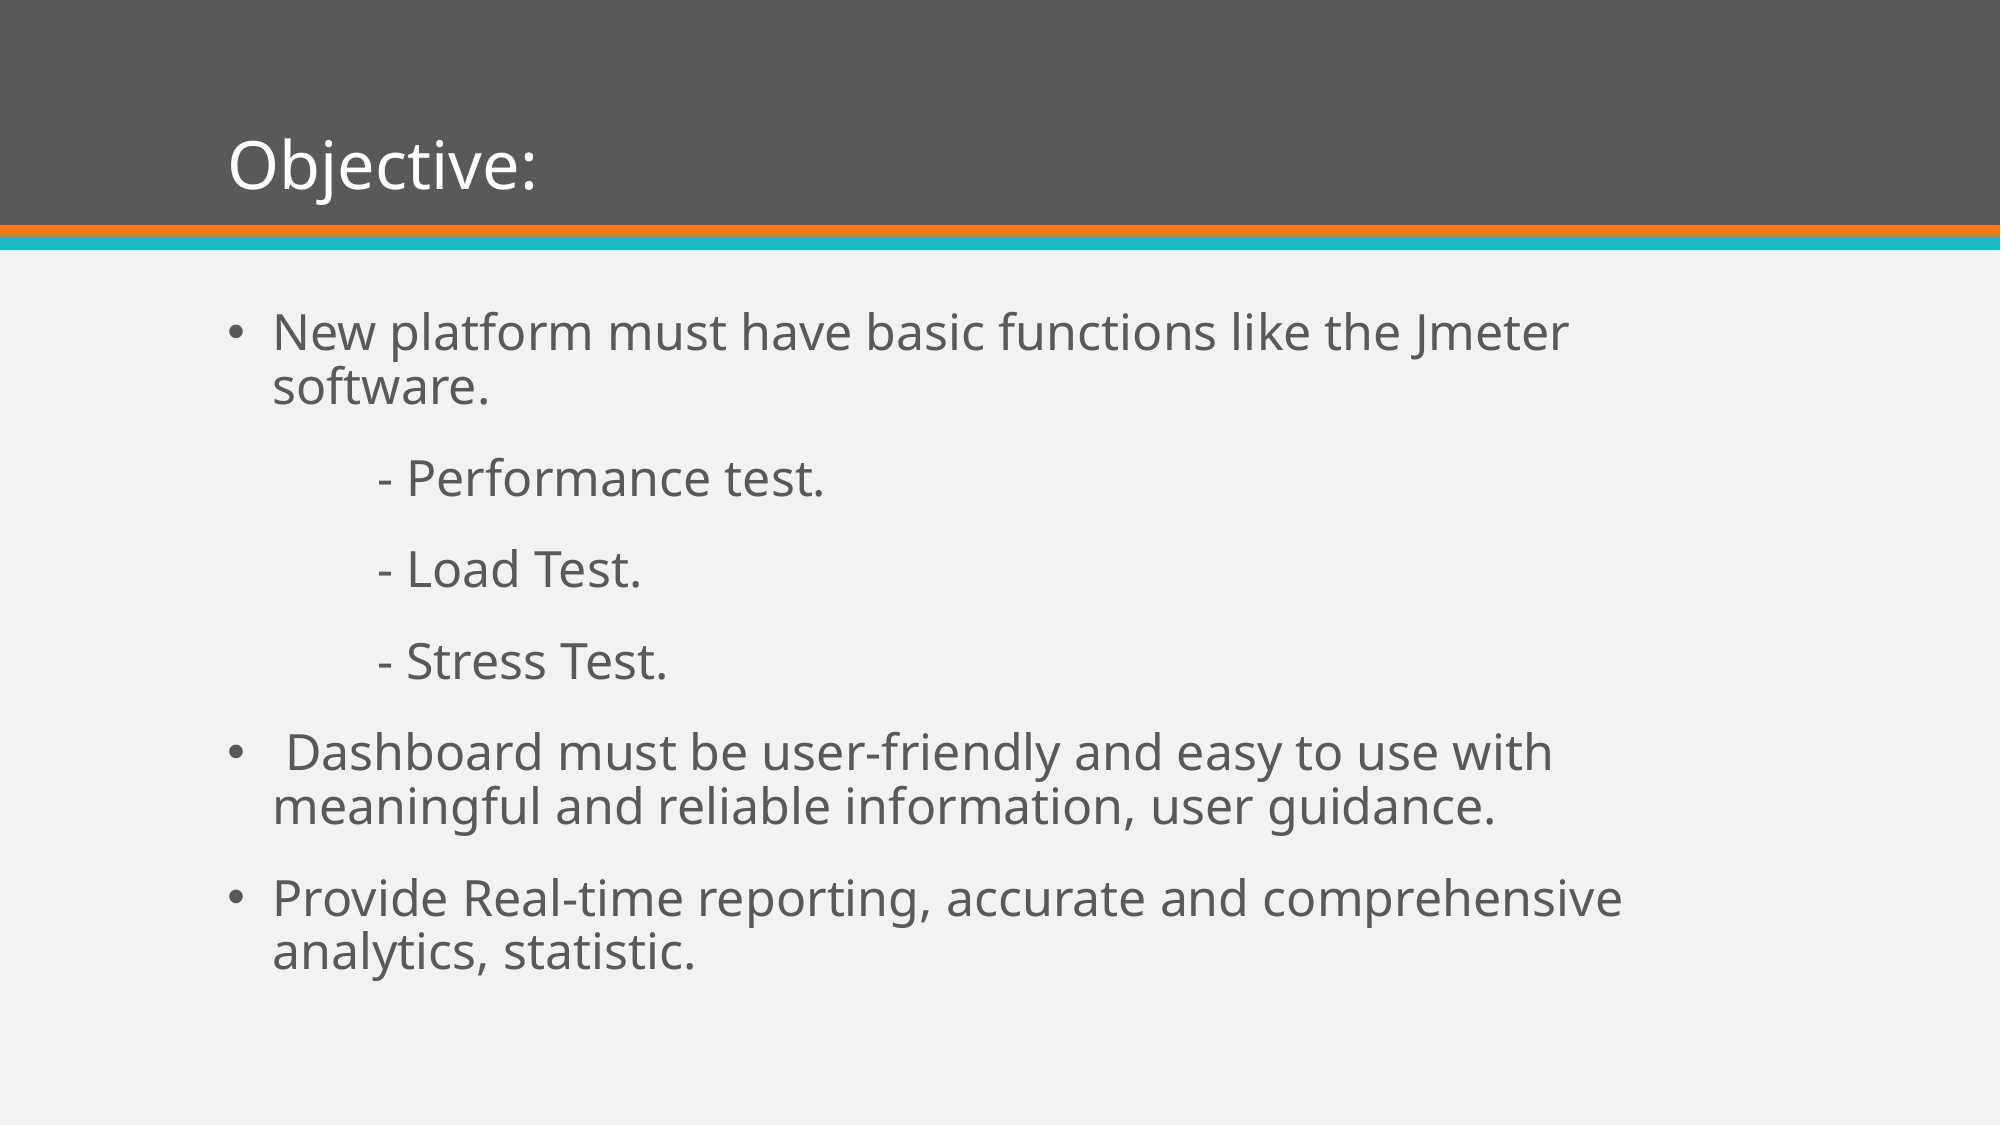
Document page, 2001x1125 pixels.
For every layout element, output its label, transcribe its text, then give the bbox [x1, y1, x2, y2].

list New platform must have basic functions like the Jmeter software. - Performance test. - Load Test. - Stress Test. Dashboard must be user-friendly and easy to use with meaningful and reliable information, user guidance. Provide Real-time reporting, accurate and comprehensive analytics, statistic. [212, 299, 1788, 1013]
title Objective: [212, 41, 1788, 212]
